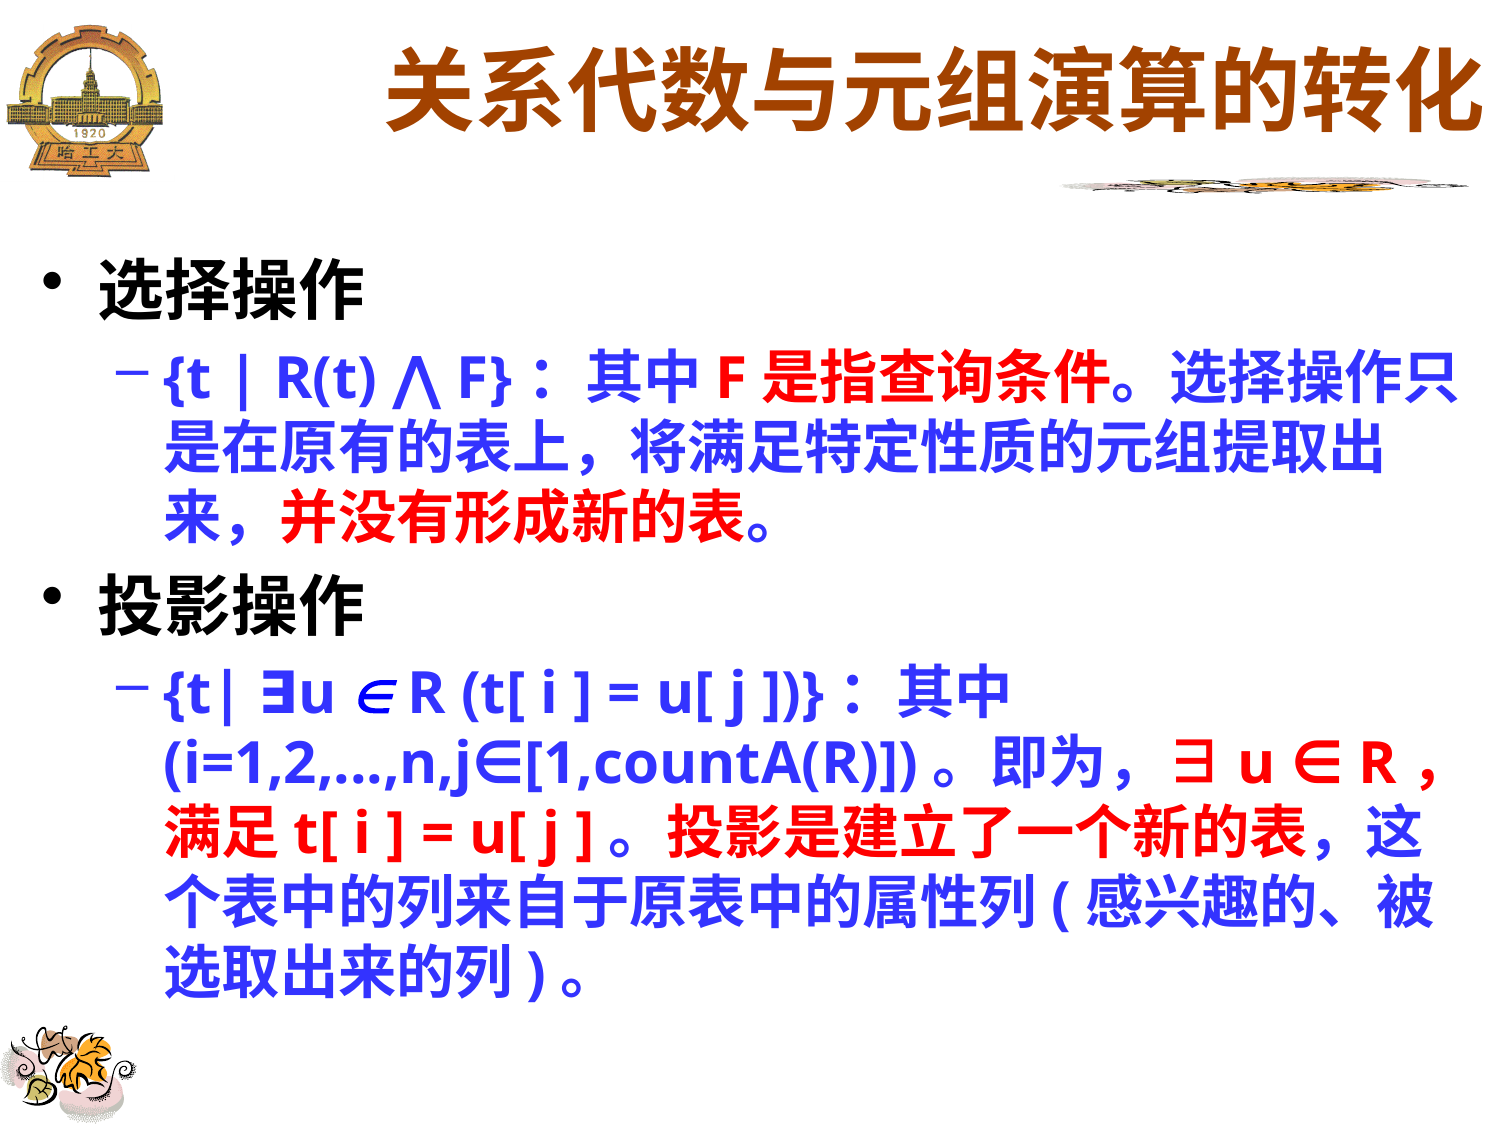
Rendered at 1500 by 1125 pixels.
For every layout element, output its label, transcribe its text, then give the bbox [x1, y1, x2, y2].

list 选择操作 {t | R(t) ⋀ F}：其中F是指查询条件。选择操作只是在原有的表上，将满足特定性质的元组提取出来，并没有形成新的表。 投影操作 {t| ∃u  R (t[ i ] = u[ j ])}：其中(i=1,2,...,n,j∈[1,countA(R)])。即为，∃u ∈ R，满足t[ i ] = u[ j ]。投影是建立了一个新的表，这个表中的列来自于原表中的属性列(感兴趣的、被选取出来的列)。 [26, 240, 1489, 984]
picture [0, 24, 175, 182]
title 关系代数与元组演算的转化 [162, 0, 1500, 176]
